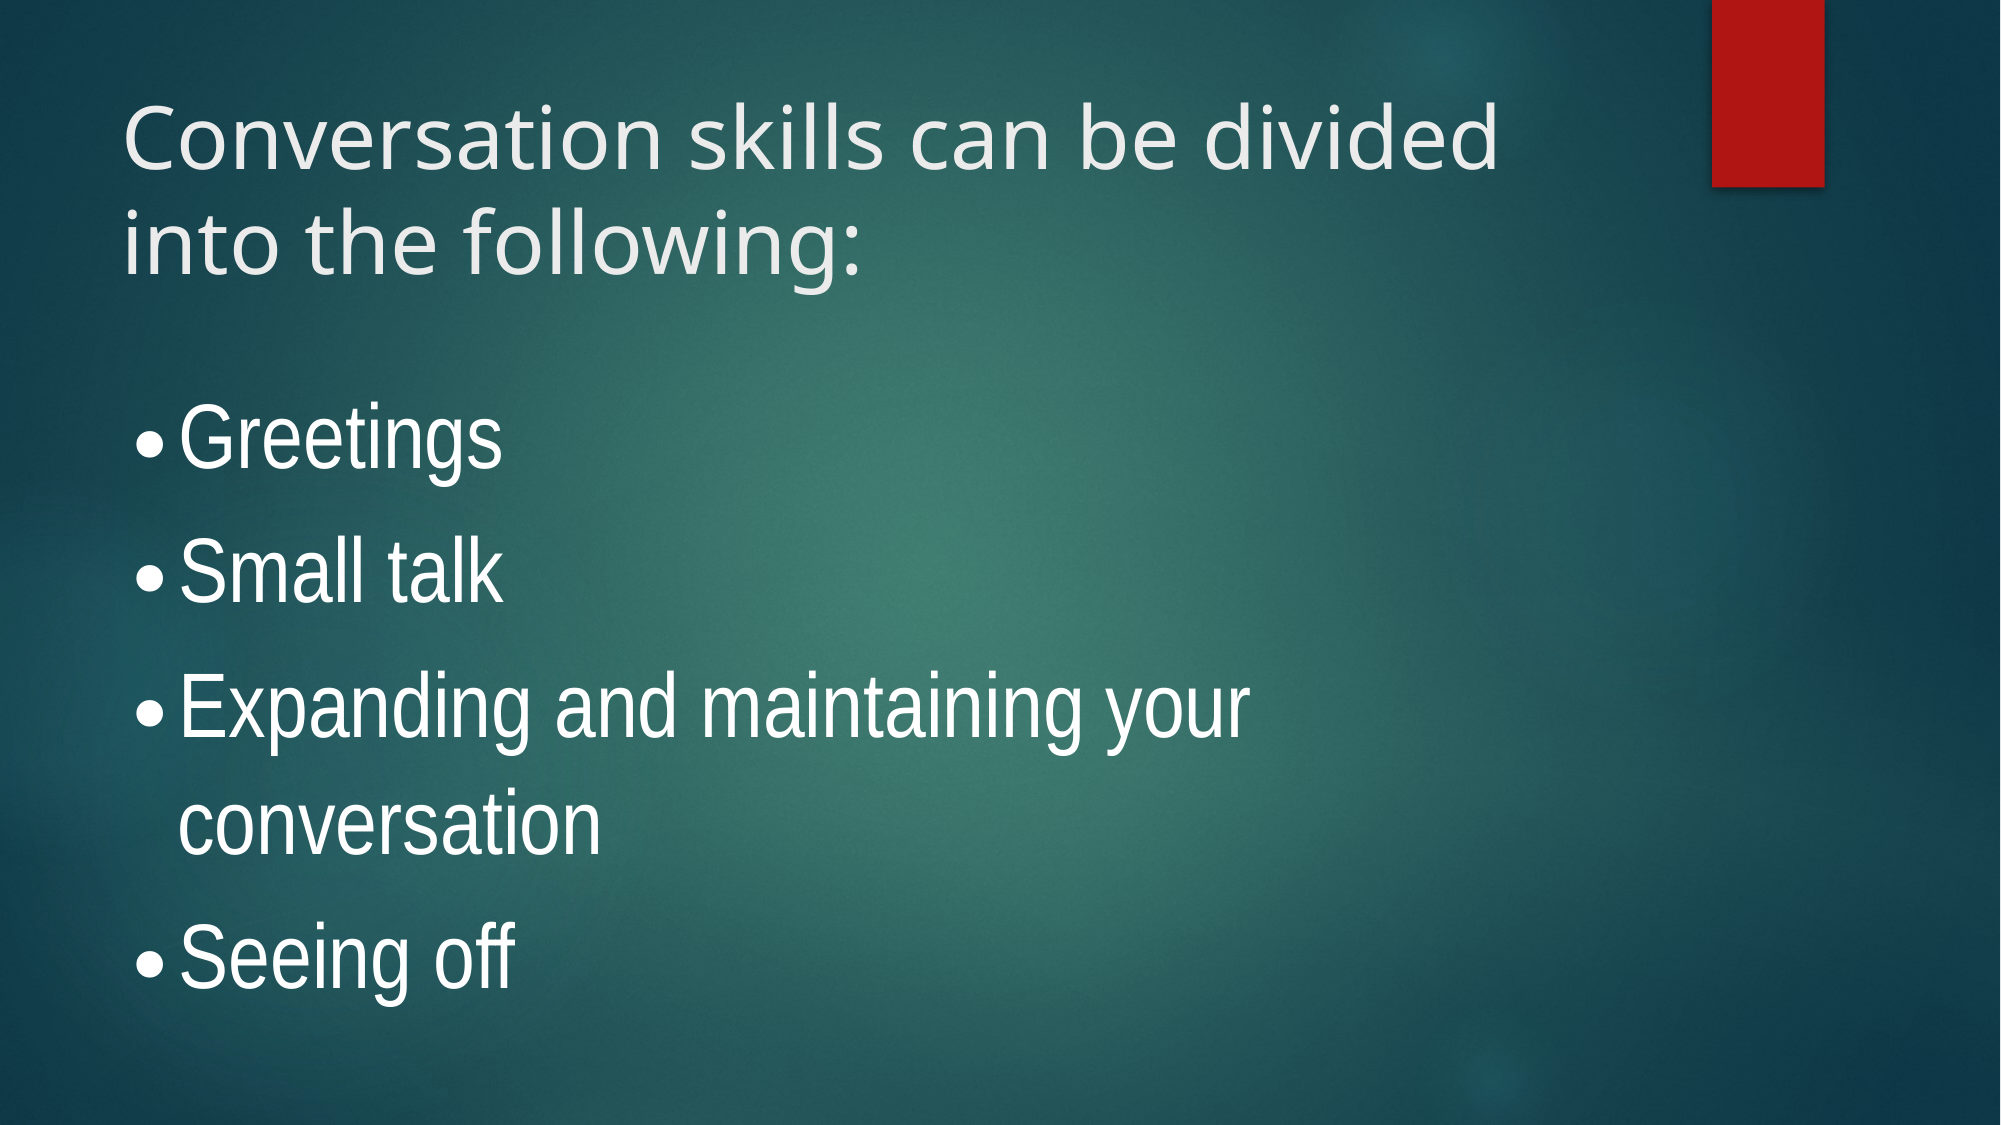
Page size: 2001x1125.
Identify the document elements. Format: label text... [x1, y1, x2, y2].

text_box Greetings Small talk Expanding and maintaining your conversation Seeing off [106, 361, 1500, 1015]
picture [0, 0, 2001, 1125]
title Conversation skills can be divided into the following: [106, 74, 1649, 304]
